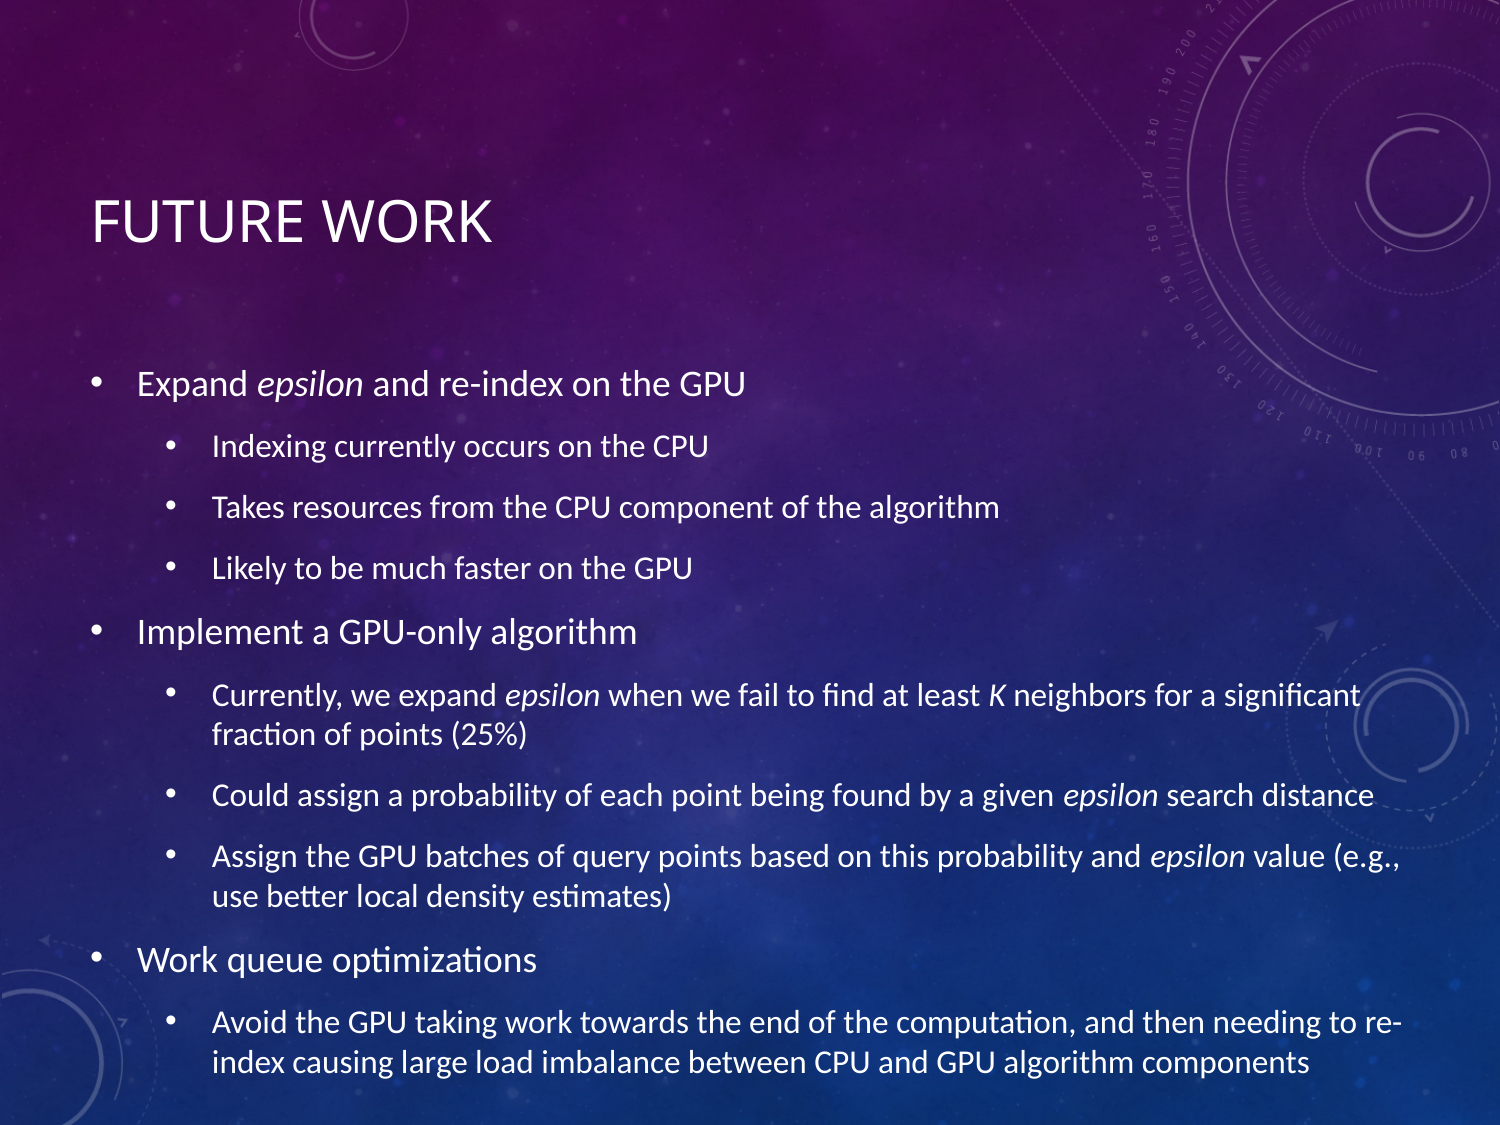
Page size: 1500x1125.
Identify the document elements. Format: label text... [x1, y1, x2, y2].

title Future work [75, 99, 1350, 339]
list Expand epsilon and re-index on the GPU Indexing currently occurs on the CPU Takes resources from the CPU component of the algorithm Likely to be much faster on the GPU Implement a GPU-only algorithm Currently, we expand epsilon when we fail to find at least K neighbors for a significant fraction of points (25%) Could assign a probability of each point being found by a given epsilon search distance Assign the GPU batches of query points based on this probability and epsilon value (e.g., use better local density estimates) Work queue optimizations Avoid the GPU taking work towards the end of the computation, and then needing to re-index causing large load imbalance between CPU and GPU algorithm components [75, 351, 1423, 1100]
picture [0, 0, 1500, 1125]
